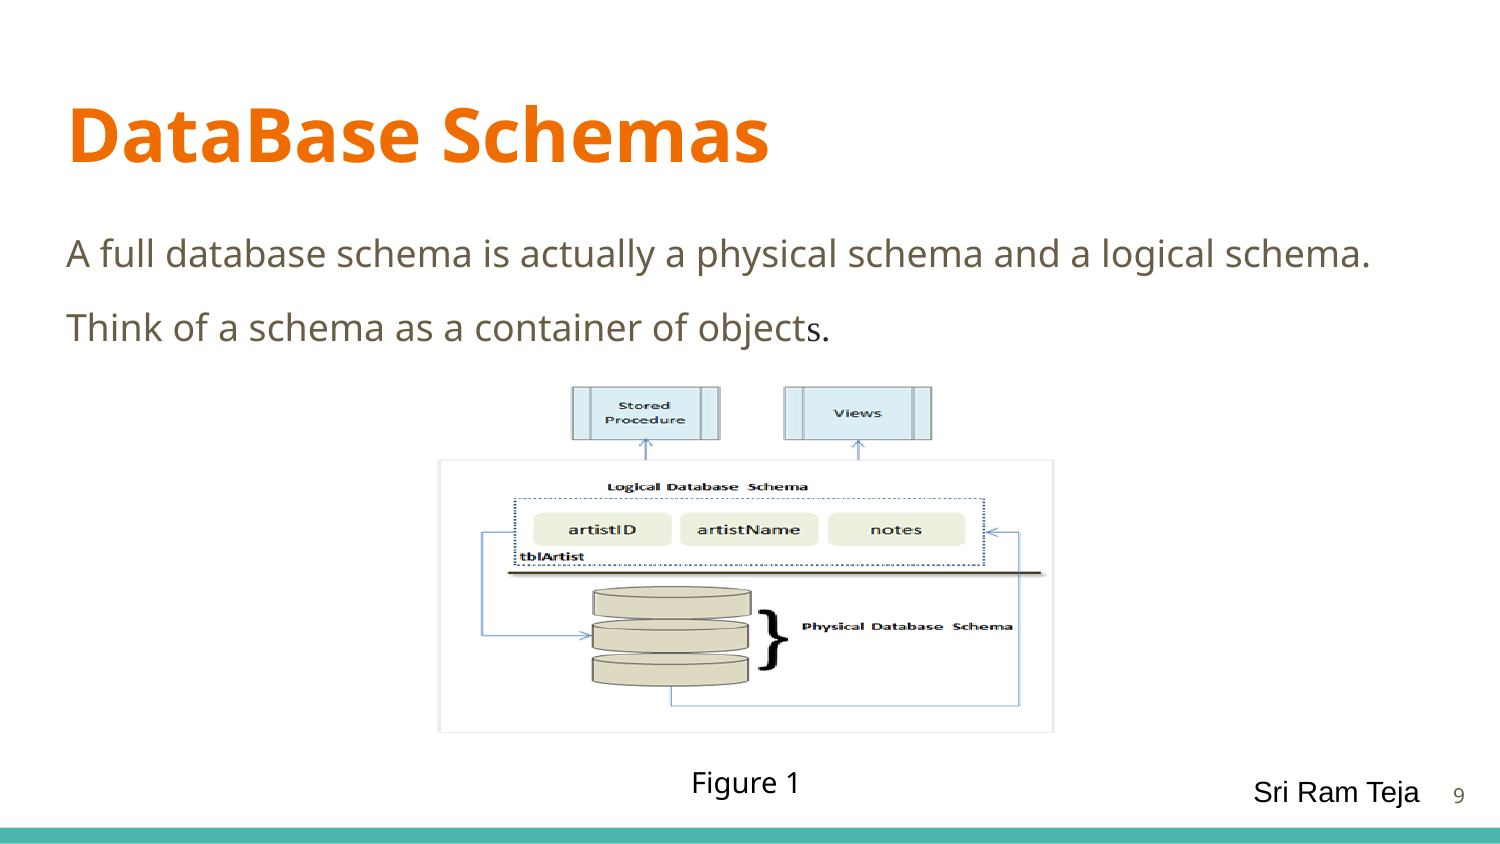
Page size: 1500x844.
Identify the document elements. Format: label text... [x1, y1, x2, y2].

list A full database schema is actually a physical schema and a logical schema. Think of a schema as a container of objects. [51, 207, 1449, 750]
text_box Sri Ram Teja [1238, 758, 1436, 838]
slide_number ‹#› [1389, 764, 1480, 830]
text_box Figure 1 [368, 749, 1188, 844]
picture [391, 356, 1109, 772]
title DataBase Schemas [51, 72, 1449, 189]
